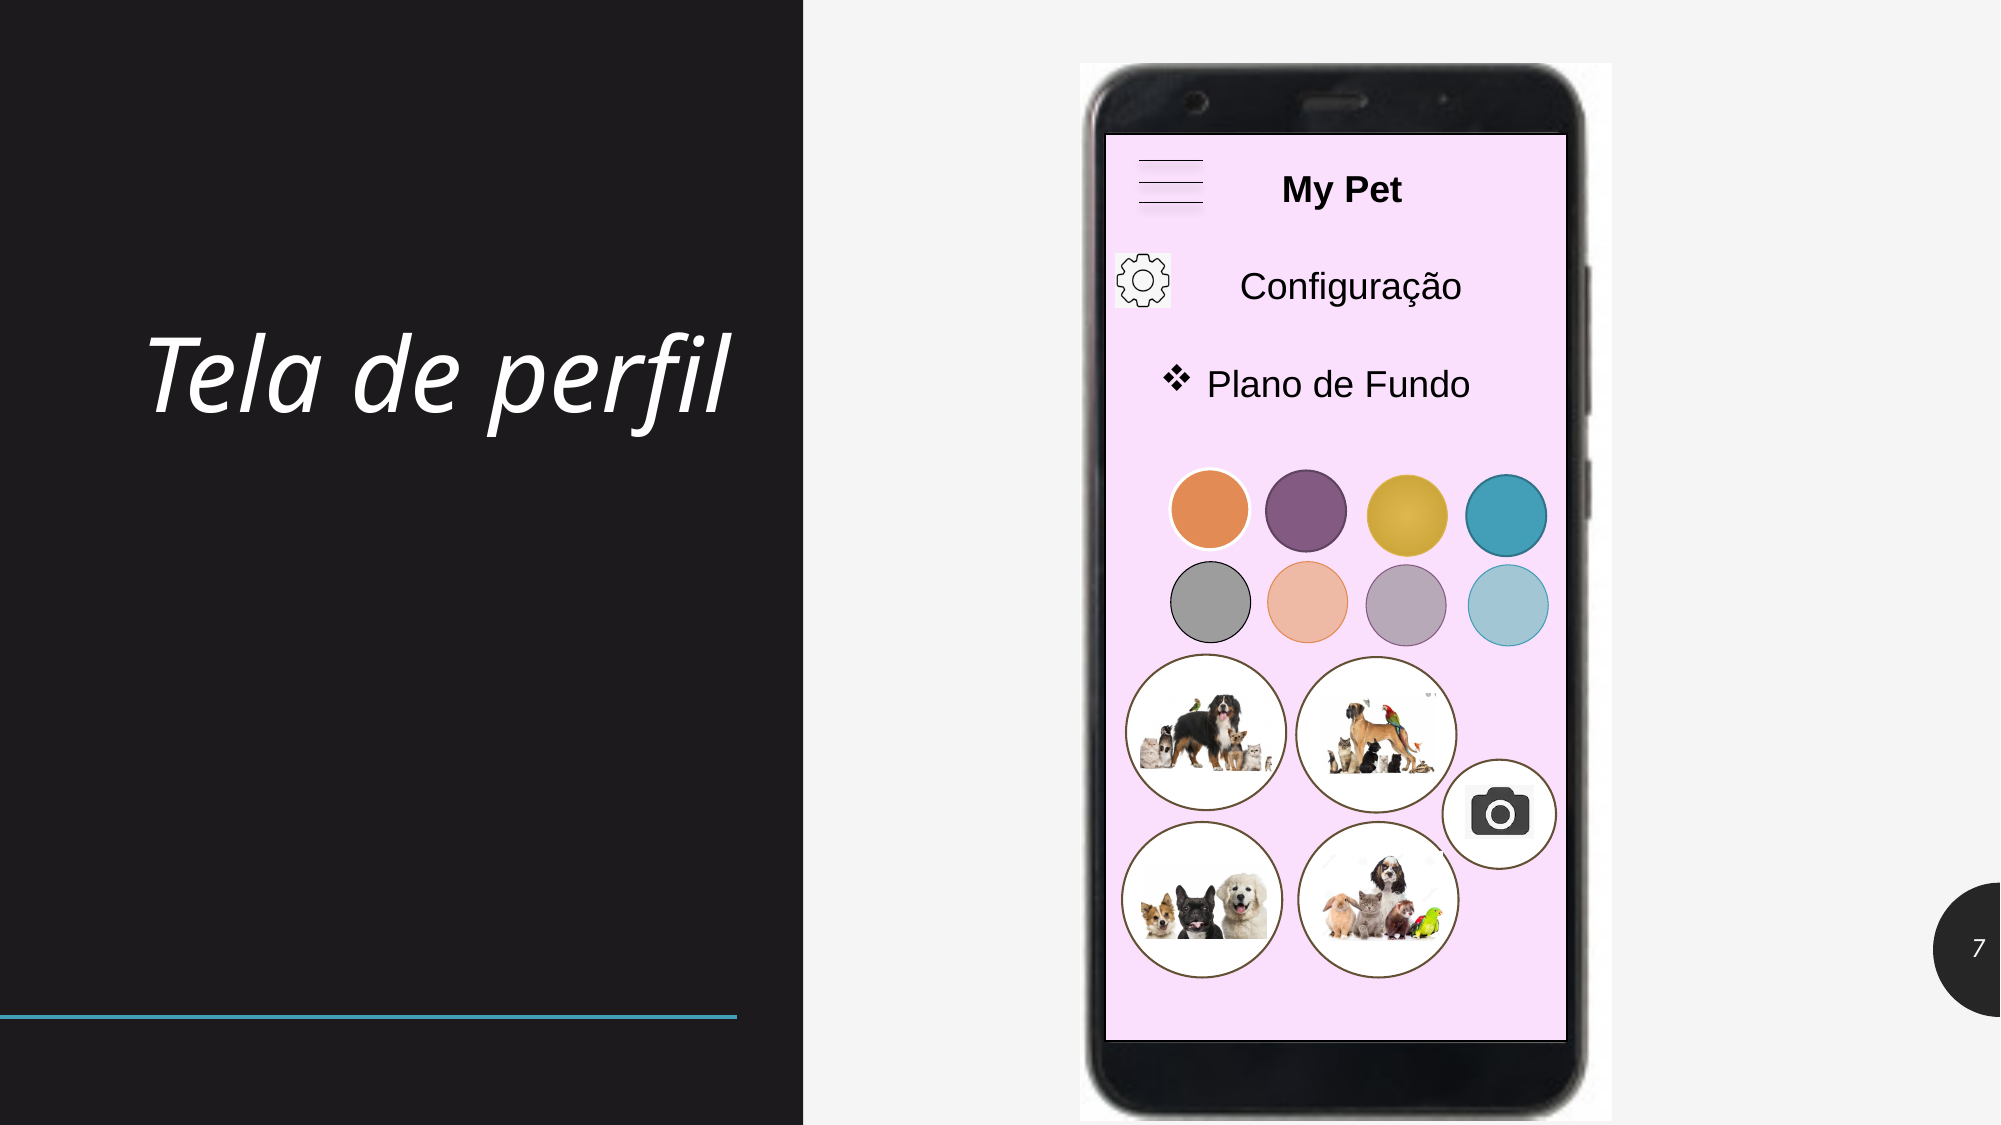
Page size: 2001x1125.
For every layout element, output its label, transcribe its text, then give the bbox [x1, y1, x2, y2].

slide_number 7 [1933, 919, 2000, 980]
title Tela de perfil [120, 315, 750, 680]
picture [1080, 63, 1612, 1121]
